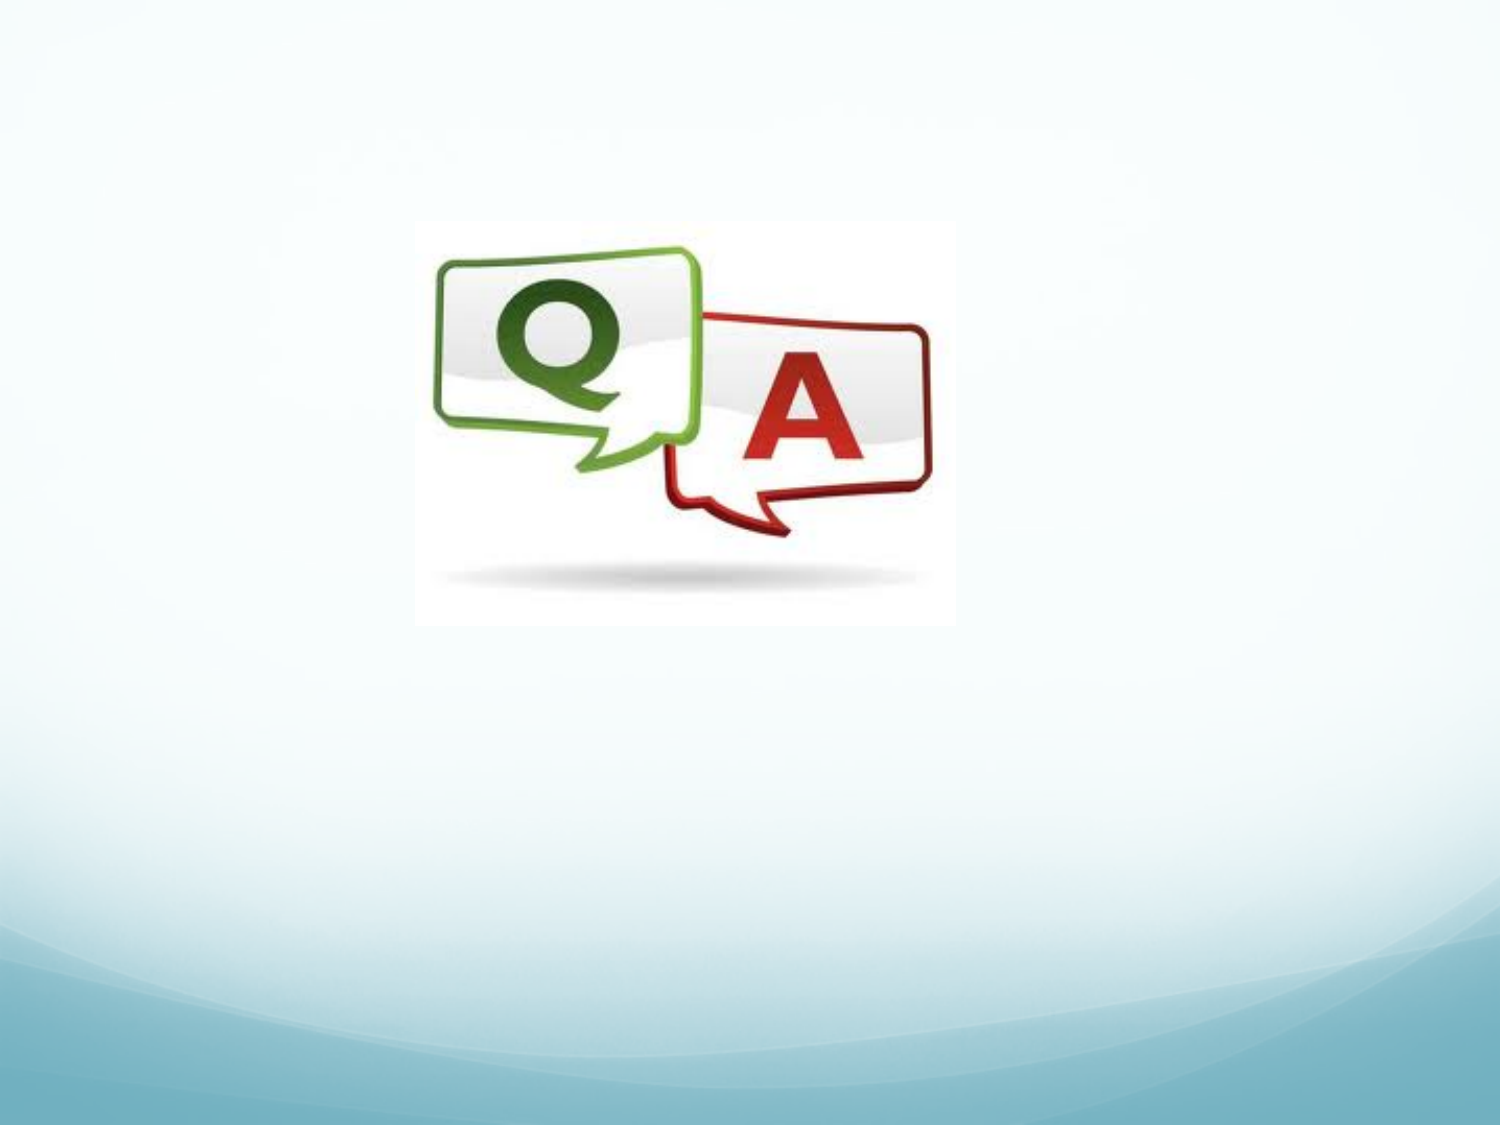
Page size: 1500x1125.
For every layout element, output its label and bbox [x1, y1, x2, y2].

picture [415, 220, 956, 627]
